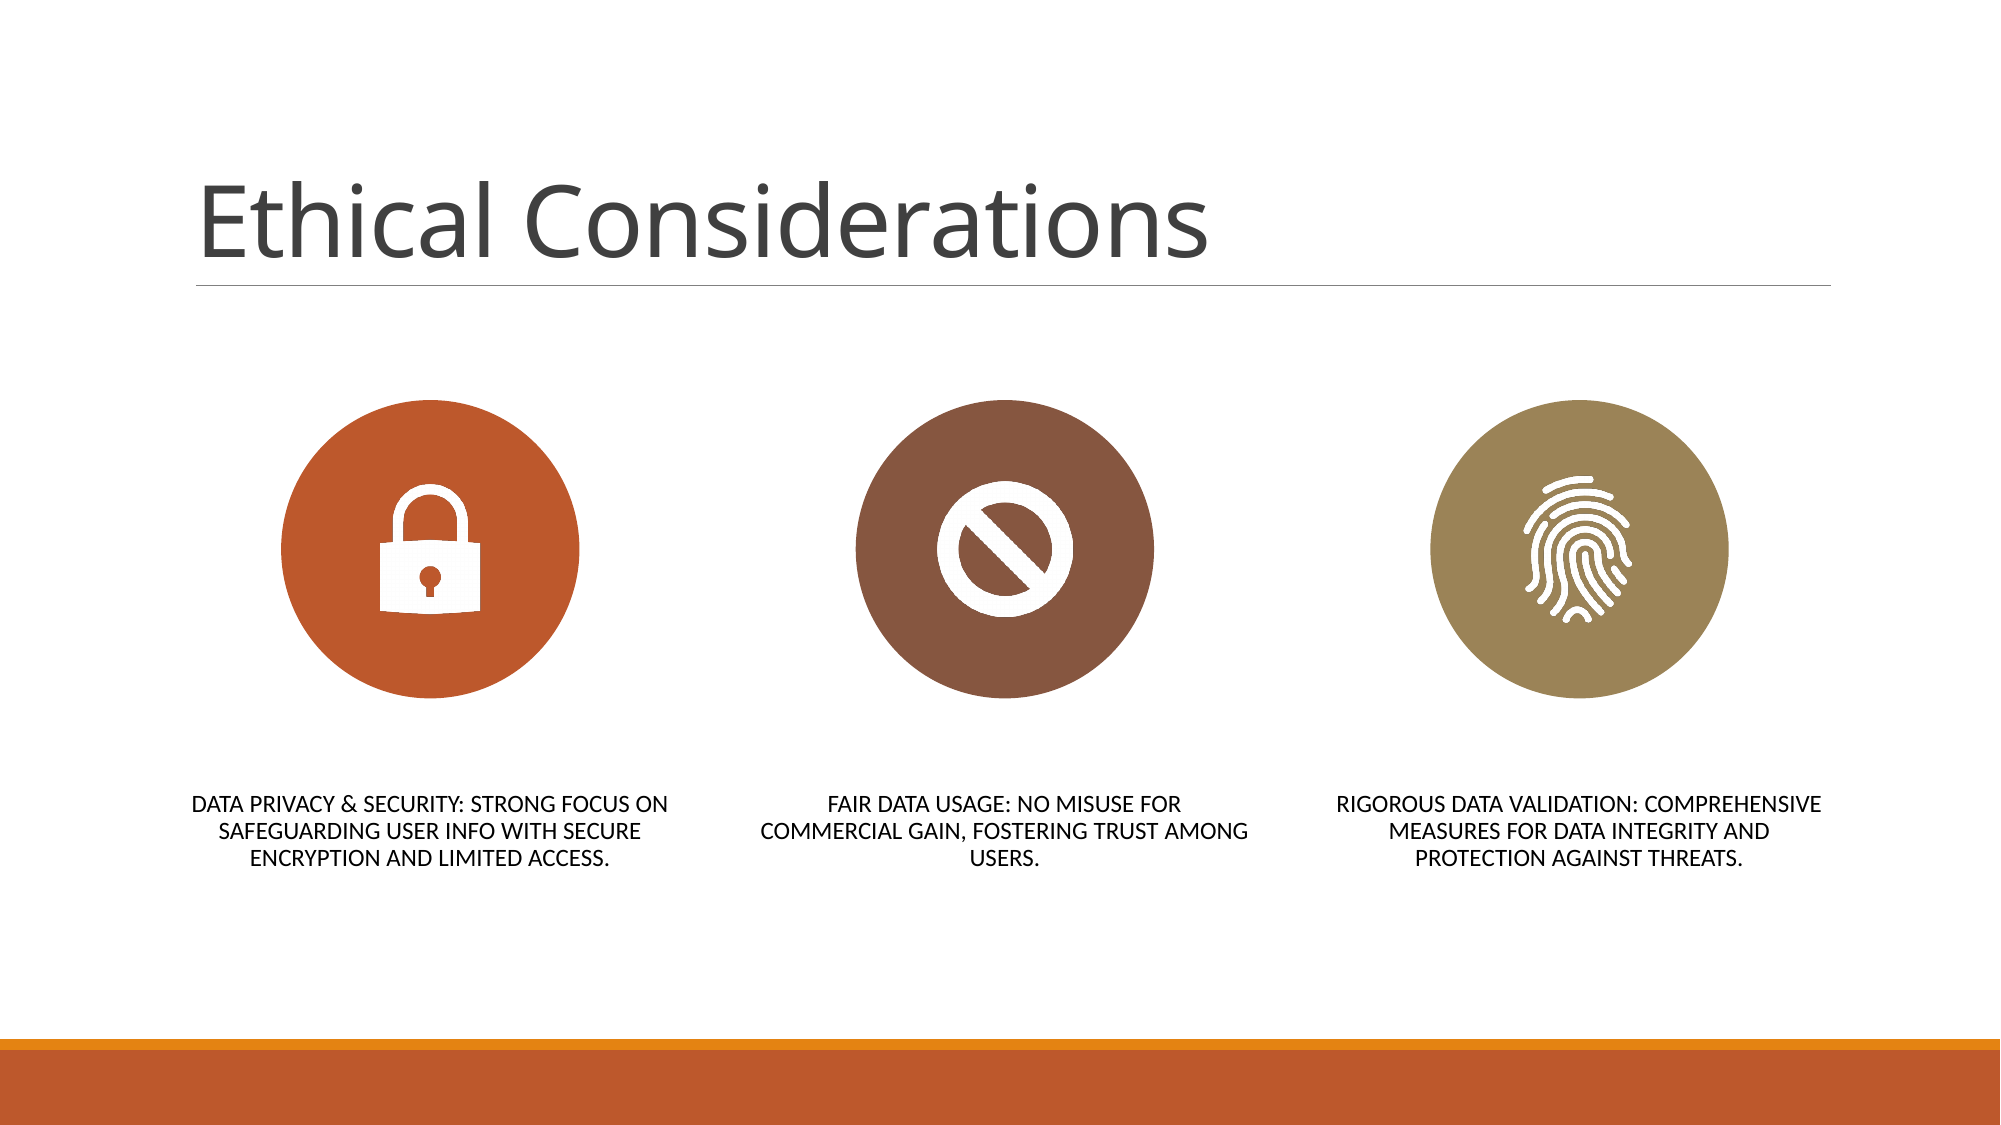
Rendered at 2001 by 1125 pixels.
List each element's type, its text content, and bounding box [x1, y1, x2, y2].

title Ethical Considerations [180, 47, 1830, 285]
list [179, 343, 1831, 966]
